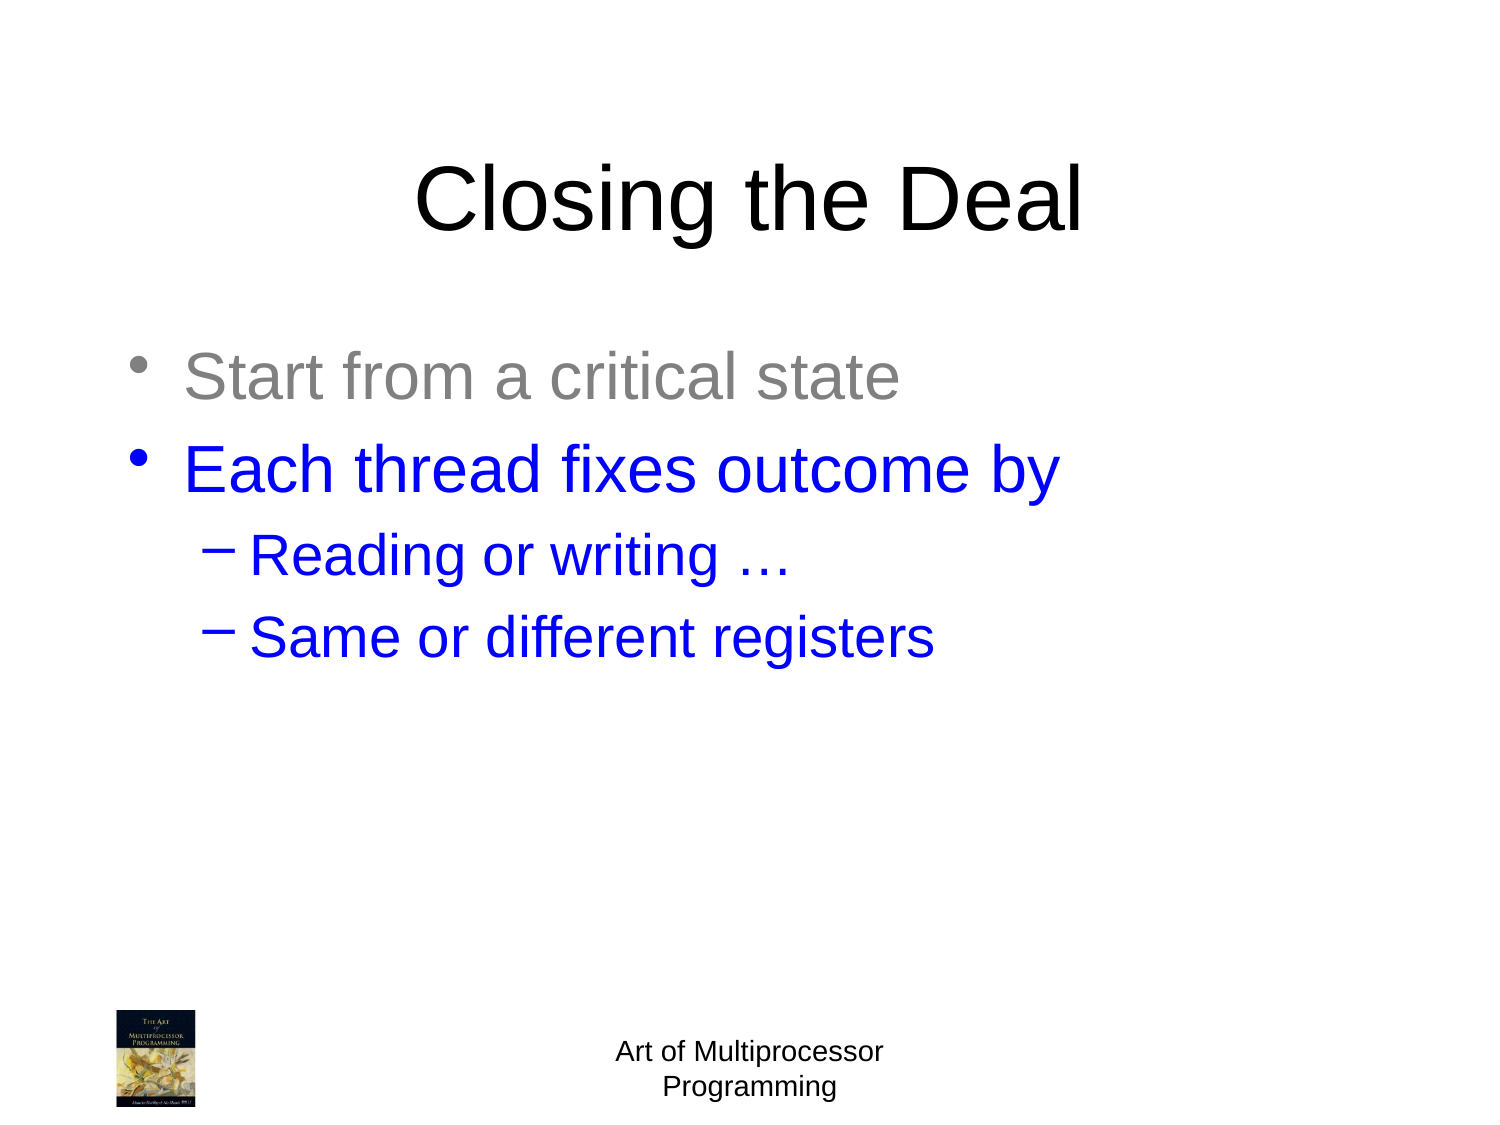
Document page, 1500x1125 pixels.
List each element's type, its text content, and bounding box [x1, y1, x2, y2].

picture [107, 1010, 204, 1107]
list Start from a critical state Each thread fixes outcome by Reading or writing … Same or different registers [112, 324, 1388, 1001]
text_box Art of Multiprocessor Programming [512, 1024, 988, 1100]
title Closing the Deal [112, 99, 1388, 288]
